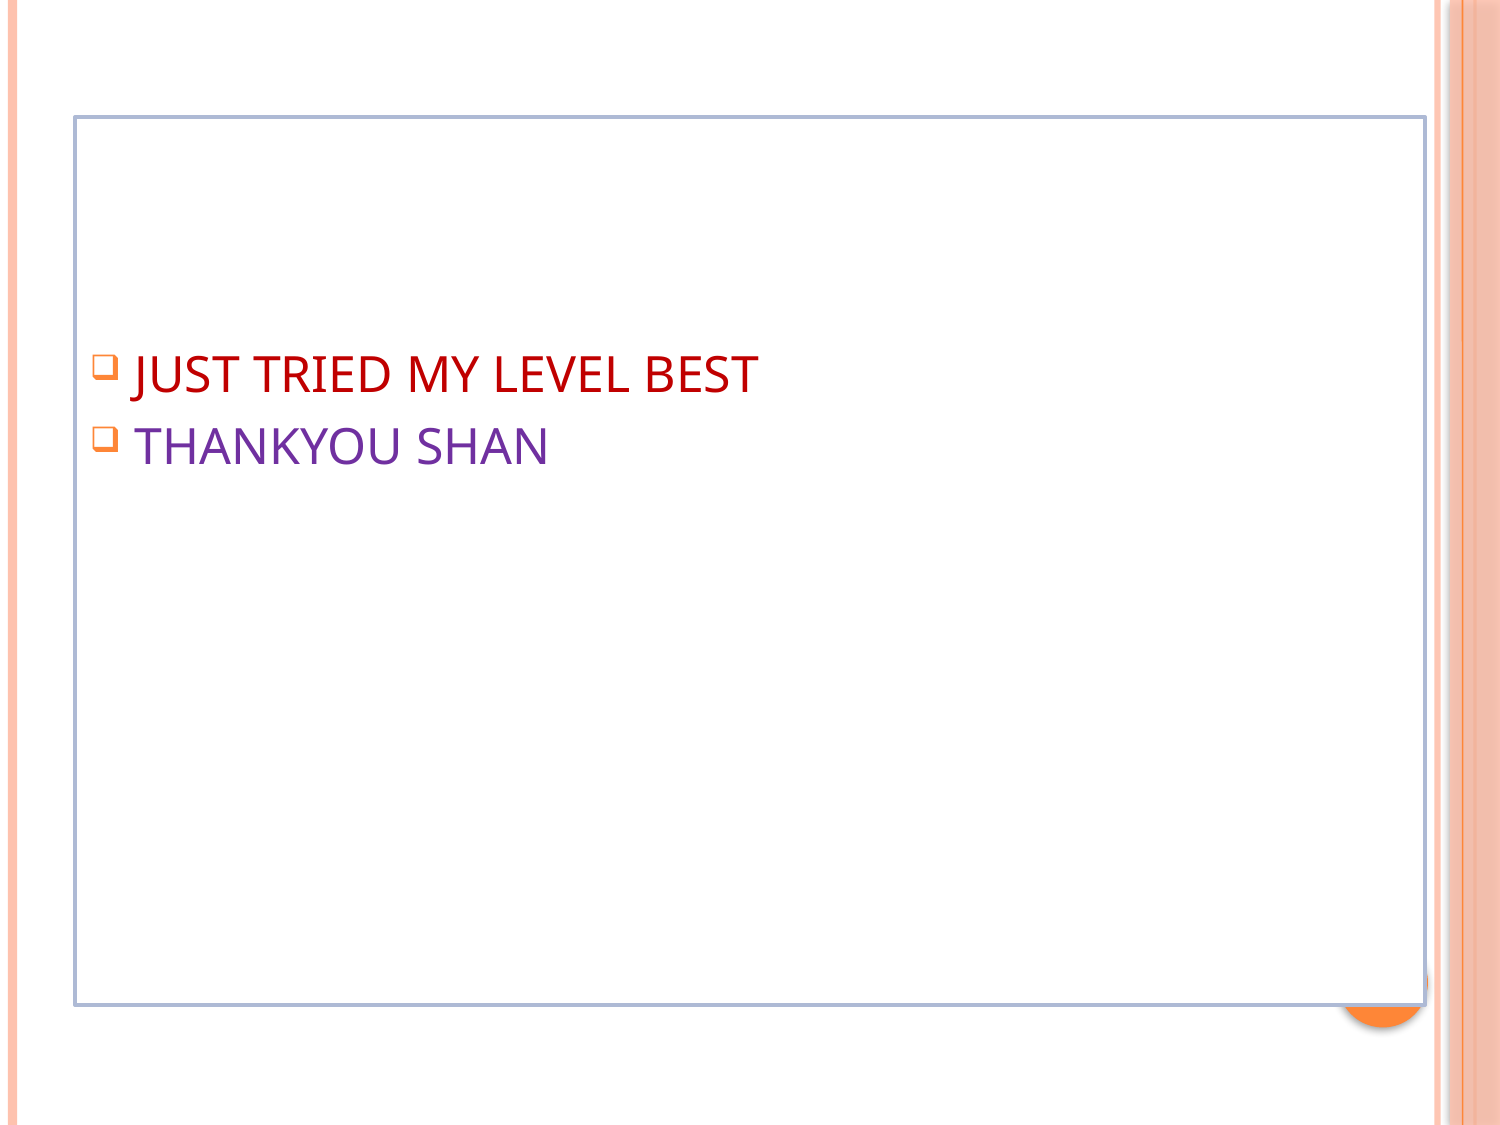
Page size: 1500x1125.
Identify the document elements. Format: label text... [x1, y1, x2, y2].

list JUST TRIED MY LEVEL BEST THANKYOU SHAN [73, 115, 1427, 1007]
